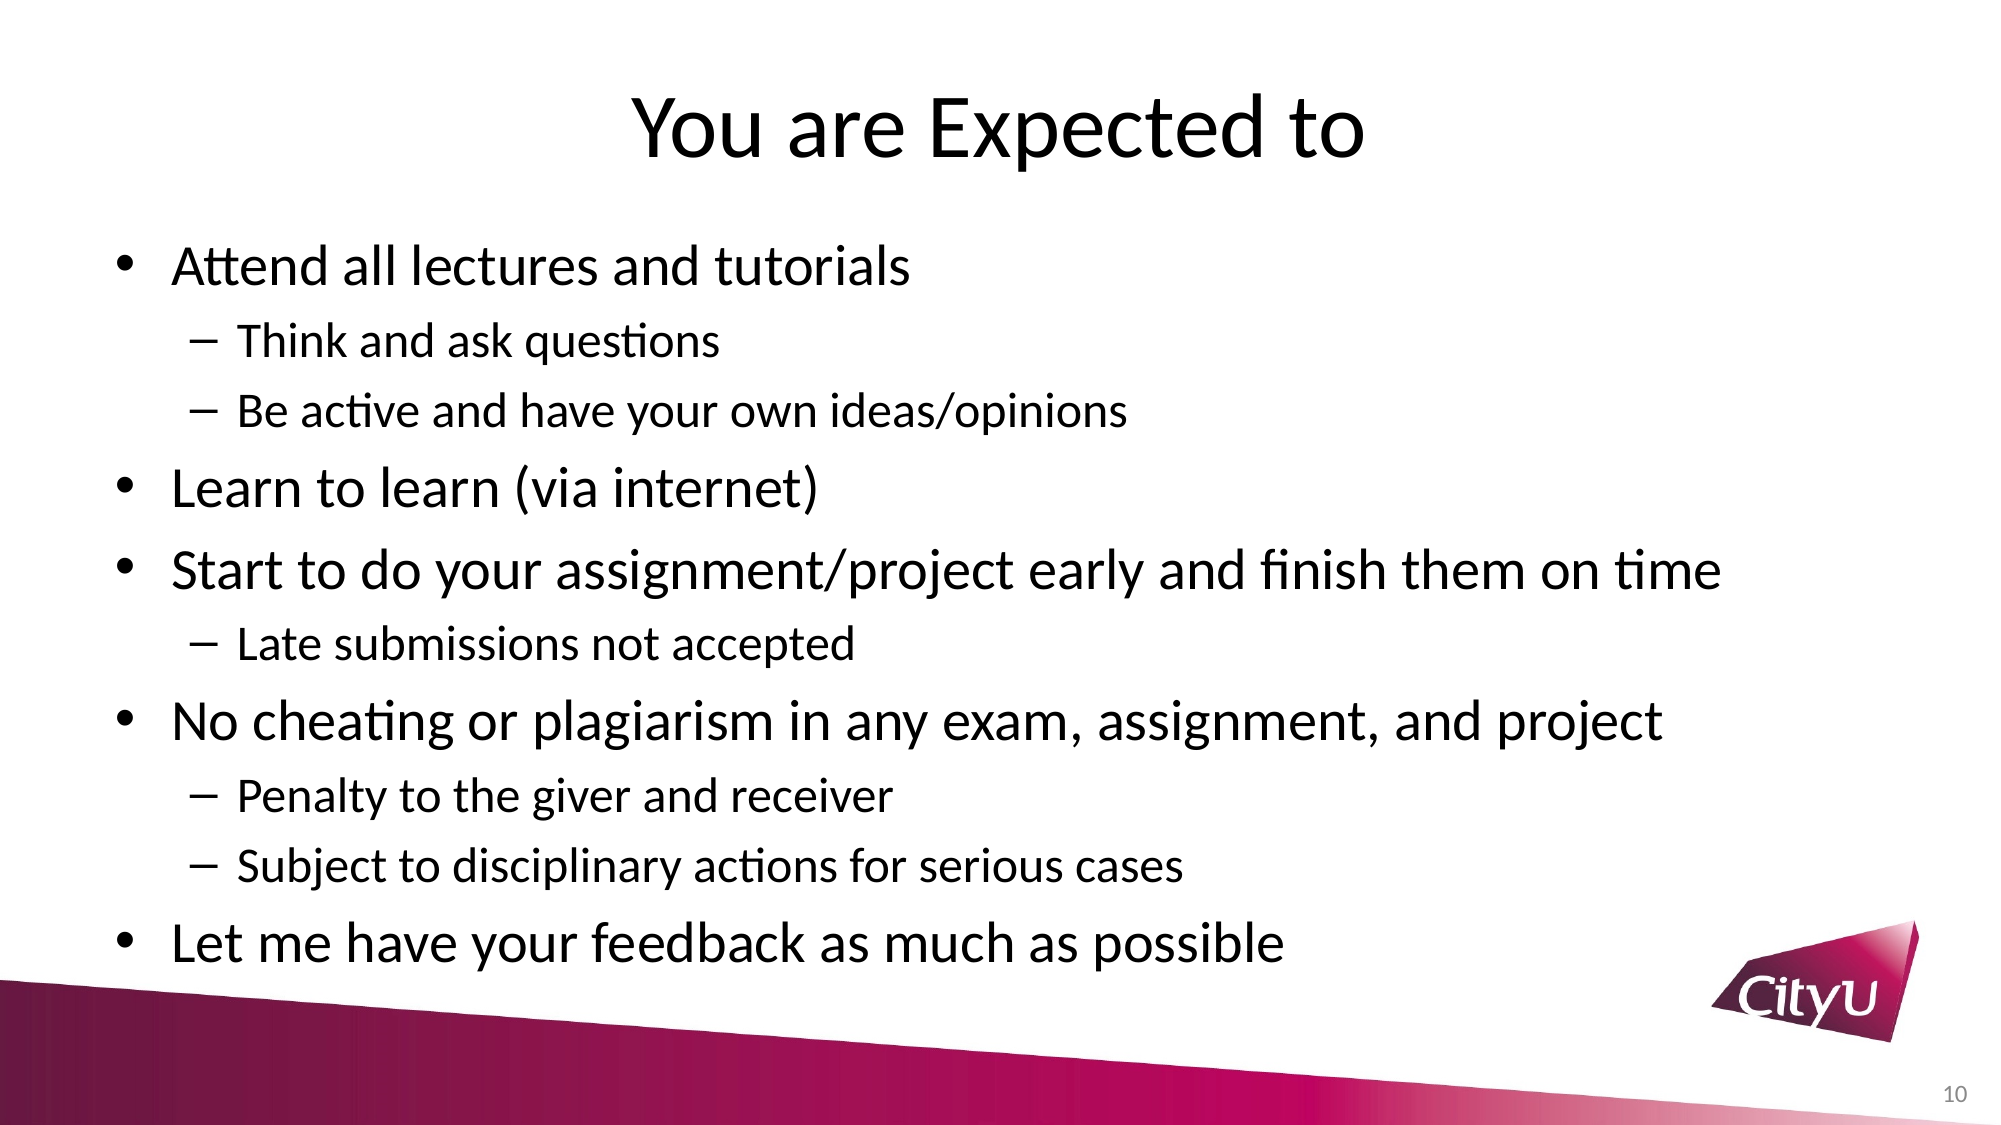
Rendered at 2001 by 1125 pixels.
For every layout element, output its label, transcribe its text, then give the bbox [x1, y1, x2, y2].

title You are Expected to [99, 45, 1900, 197]
list Attend all lectures and tutorials Think and ask questions Be active and have your own ideas/opinions Learn to learn (via internet) Start to do your assignment/project early and finish them on time Late submissions not accepted No cheating or plagiarism in any exam, assignment, and project Penalty to the giver and receiver Subject to disciplinary actions for serious cases Let me have your feedback as much as possible [99, 219, 1969, 1047]
slide_number 10 [1767, 1070, 1983, 1115]
picture [0, 0, 2001, 1125]
